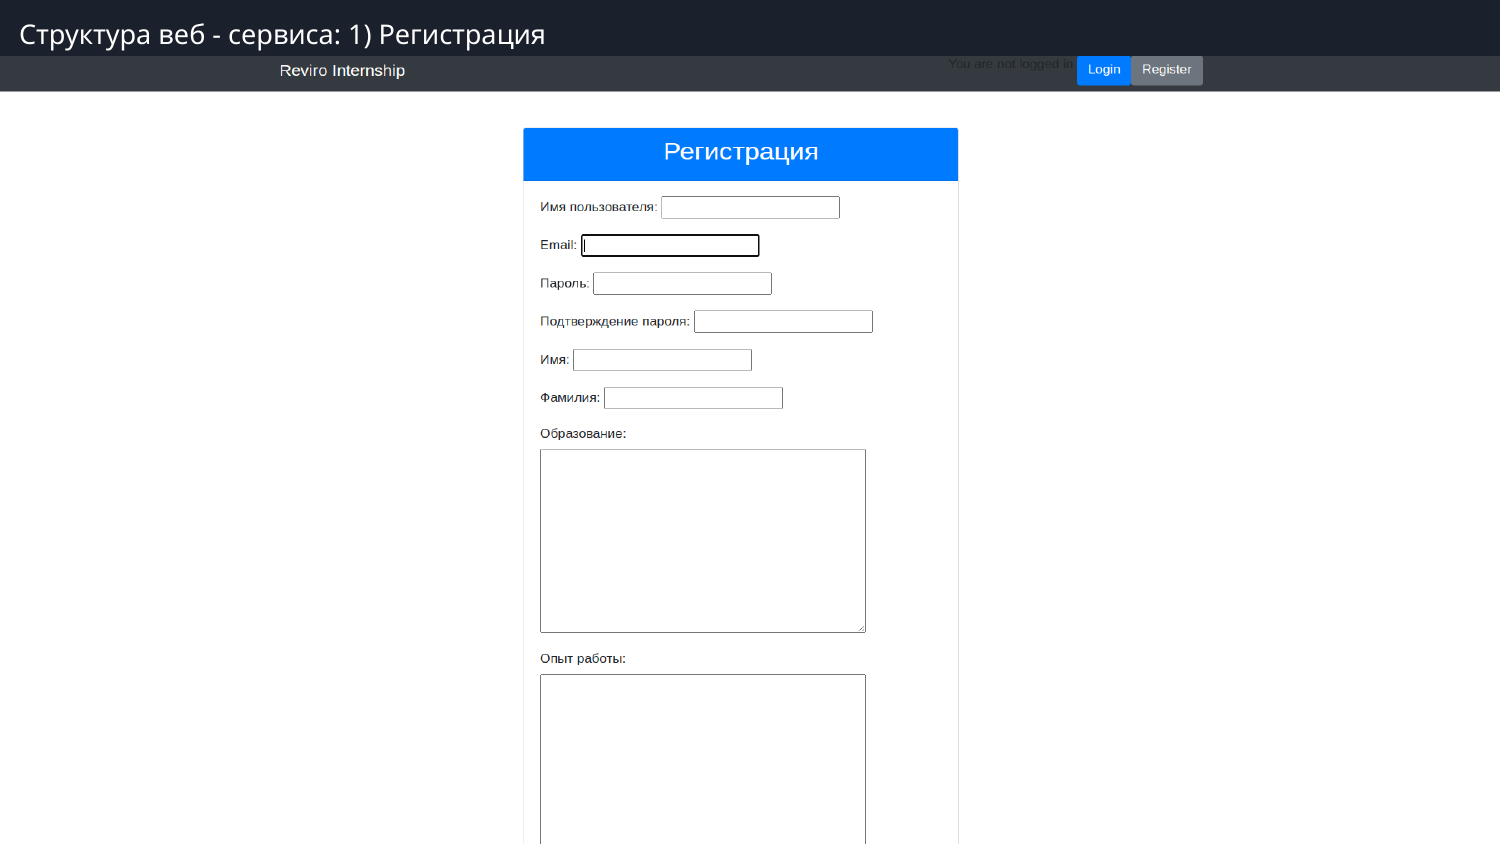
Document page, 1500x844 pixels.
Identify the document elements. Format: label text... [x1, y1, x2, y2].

picture [0, 56, 1500, 844]
text_box Структура веб - сервиса: 1) Регистрация [4, 2, 1500, 55]
